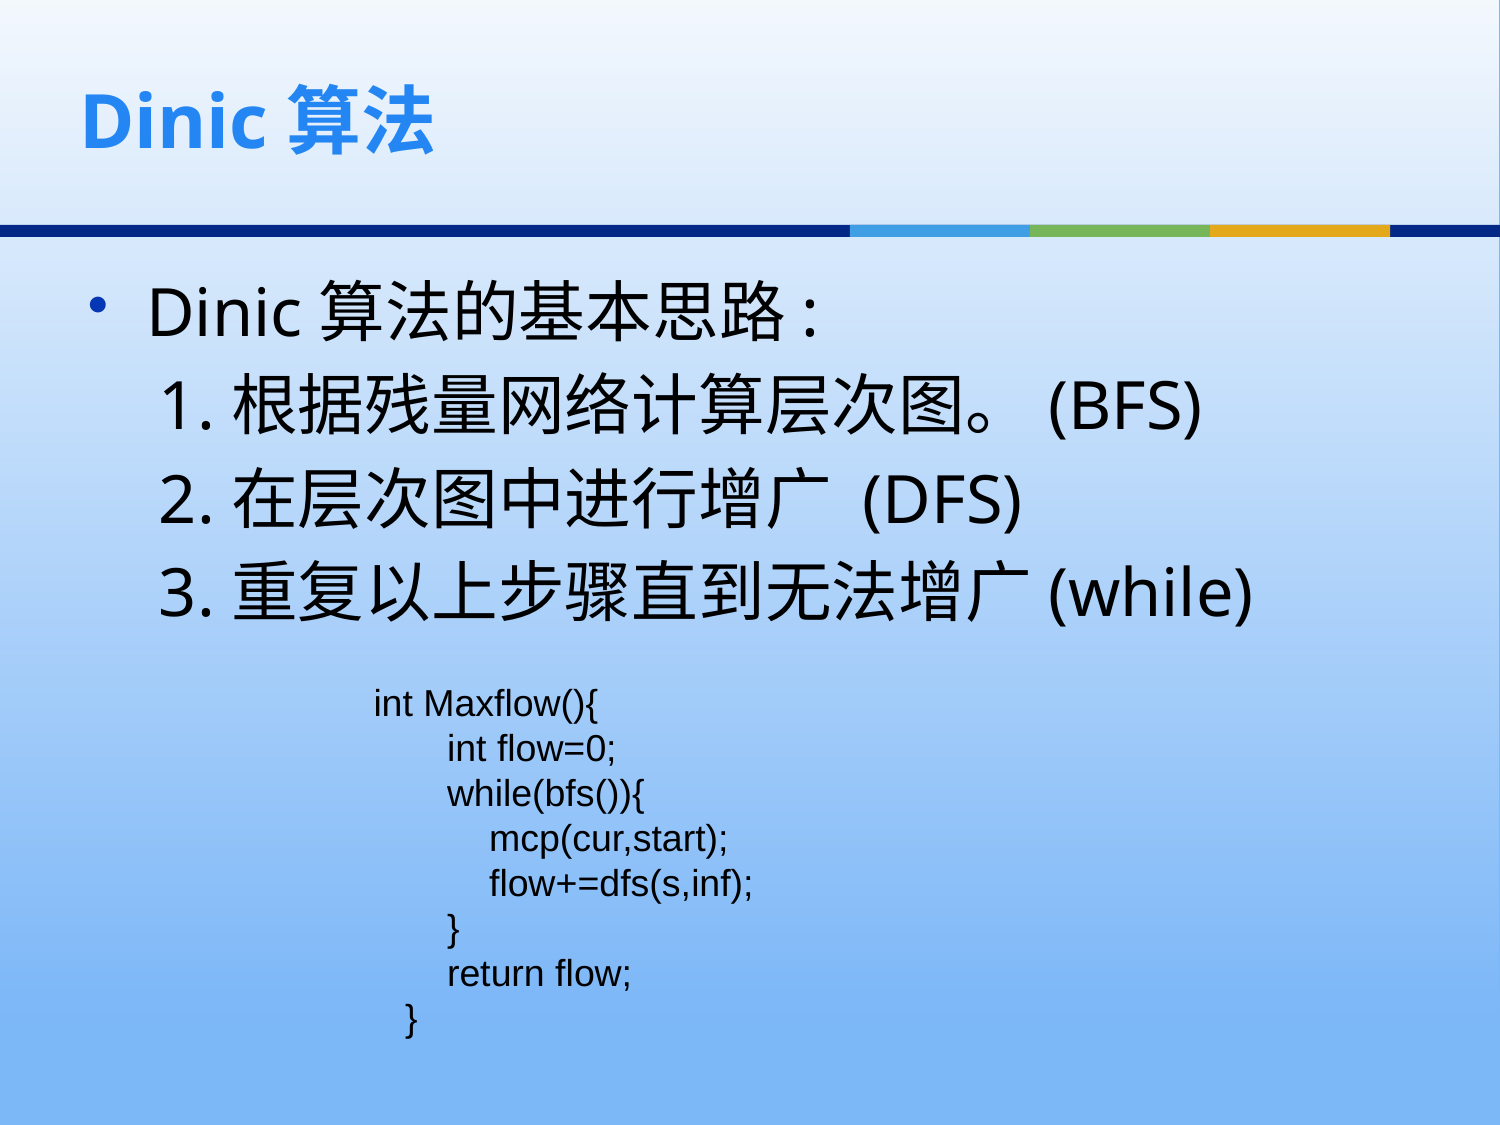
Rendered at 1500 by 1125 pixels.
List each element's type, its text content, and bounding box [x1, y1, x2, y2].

list Dinic算法的基本思路: 1.根据残量网络计算层次图。(BFS) 2.在层次图中进行增广 (DFS) 3.重复以上步骤直到无法增广(while) [75, 262, 1425, 1005]
picture [0, 0, 1499, 224]
text_box Dinic算法 [64, 66, 452, 172]
picture [0, 237, 1499, 1031]
text_box int Maxflow(){ int flow=0; while(bfs()){ mcp(cur,start); flow+=dfs(s,inf); } return flow; } [348, 671, 951, 1092]
